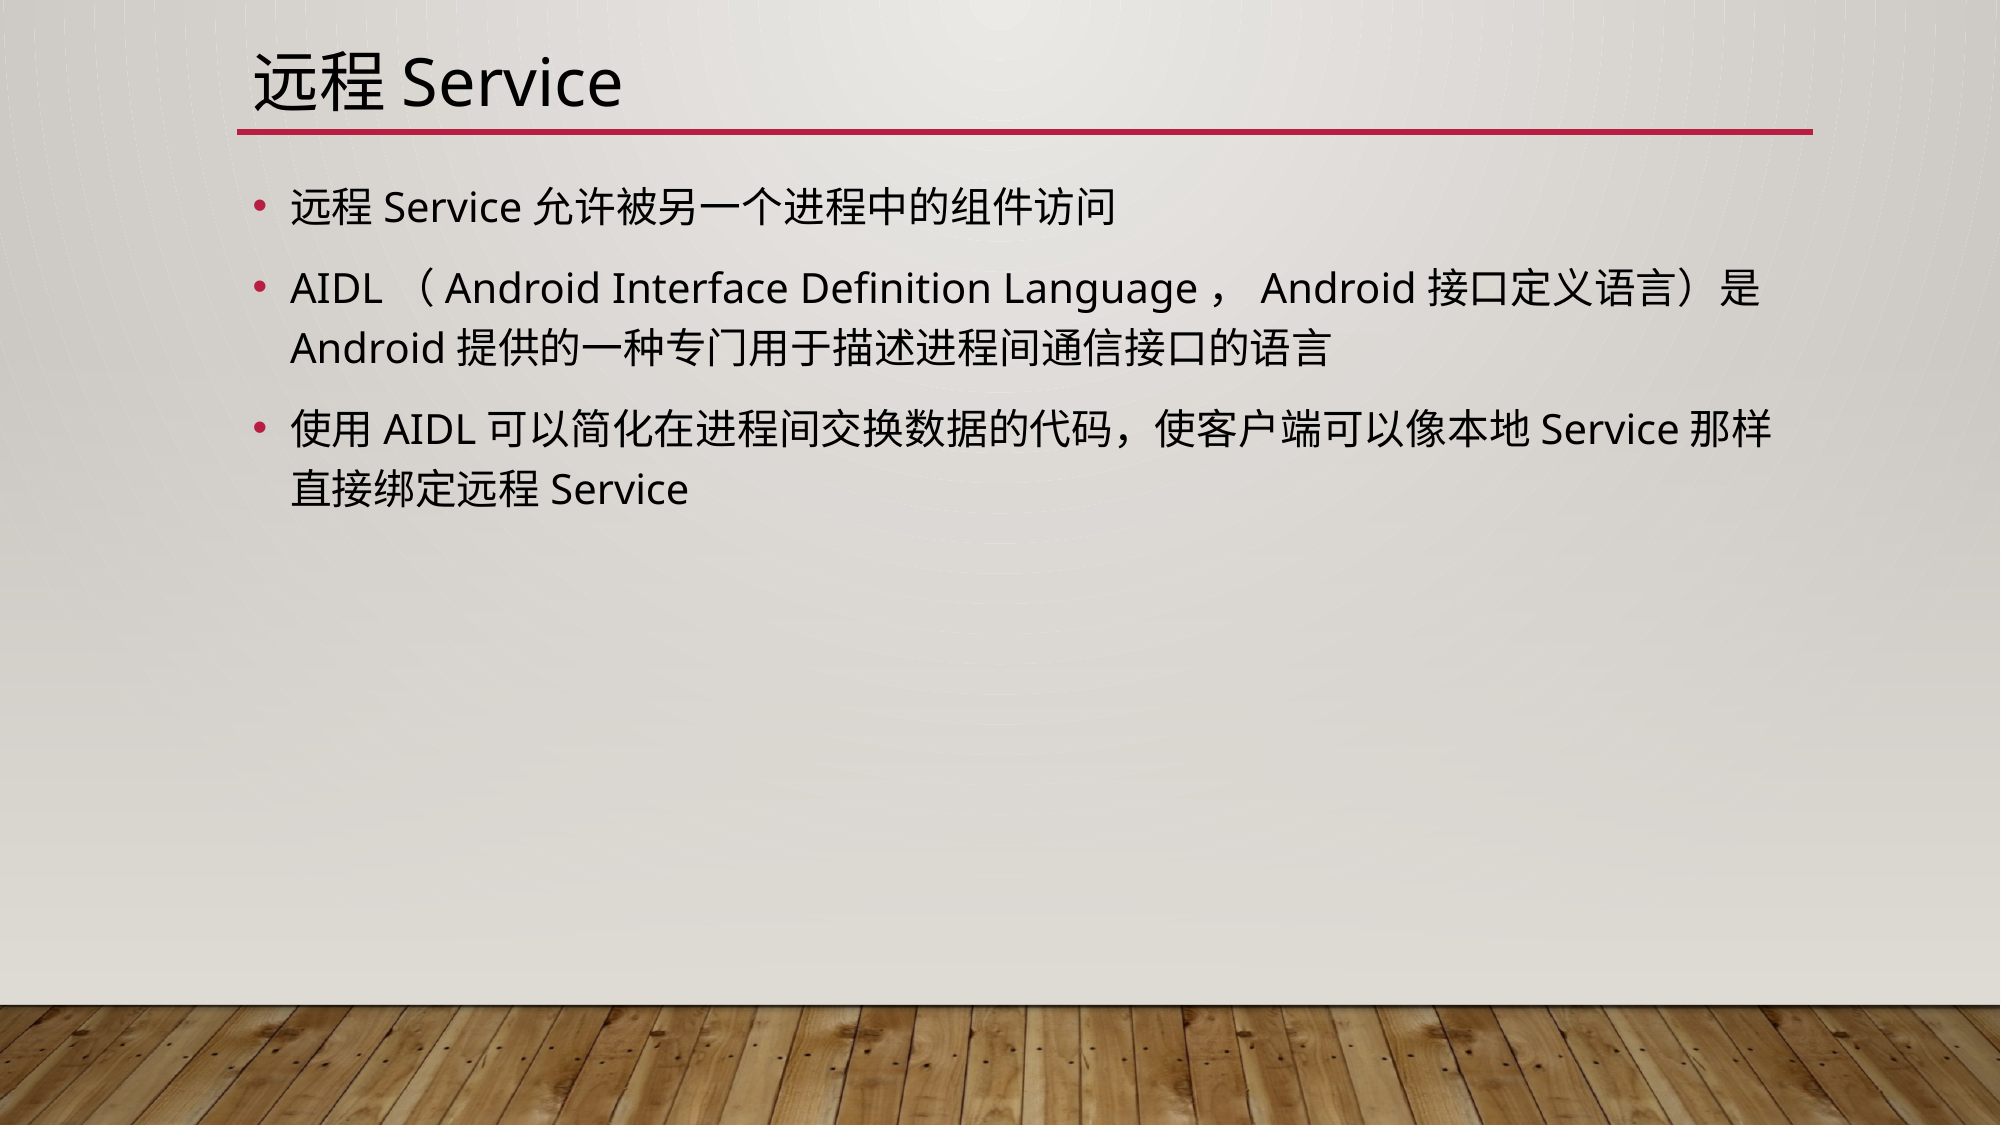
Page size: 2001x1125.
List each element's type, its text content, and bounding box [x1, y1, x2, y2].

title 远程Service [237, 41, 1813, 132]
picture [0, 1005, 2000, 1125]
list 远程Service允许被另一个进程中的组件访问 AIDL（Android Interface Definition Language，Android接口定义语言）是Android提供的一种专门用于描述进程间通信接口的语言 使用AIDL可以简化在进程间交换数据的代码，使客户端可以像本地Service那样直接绑定远程Service [237, 163, 1813, 814]
